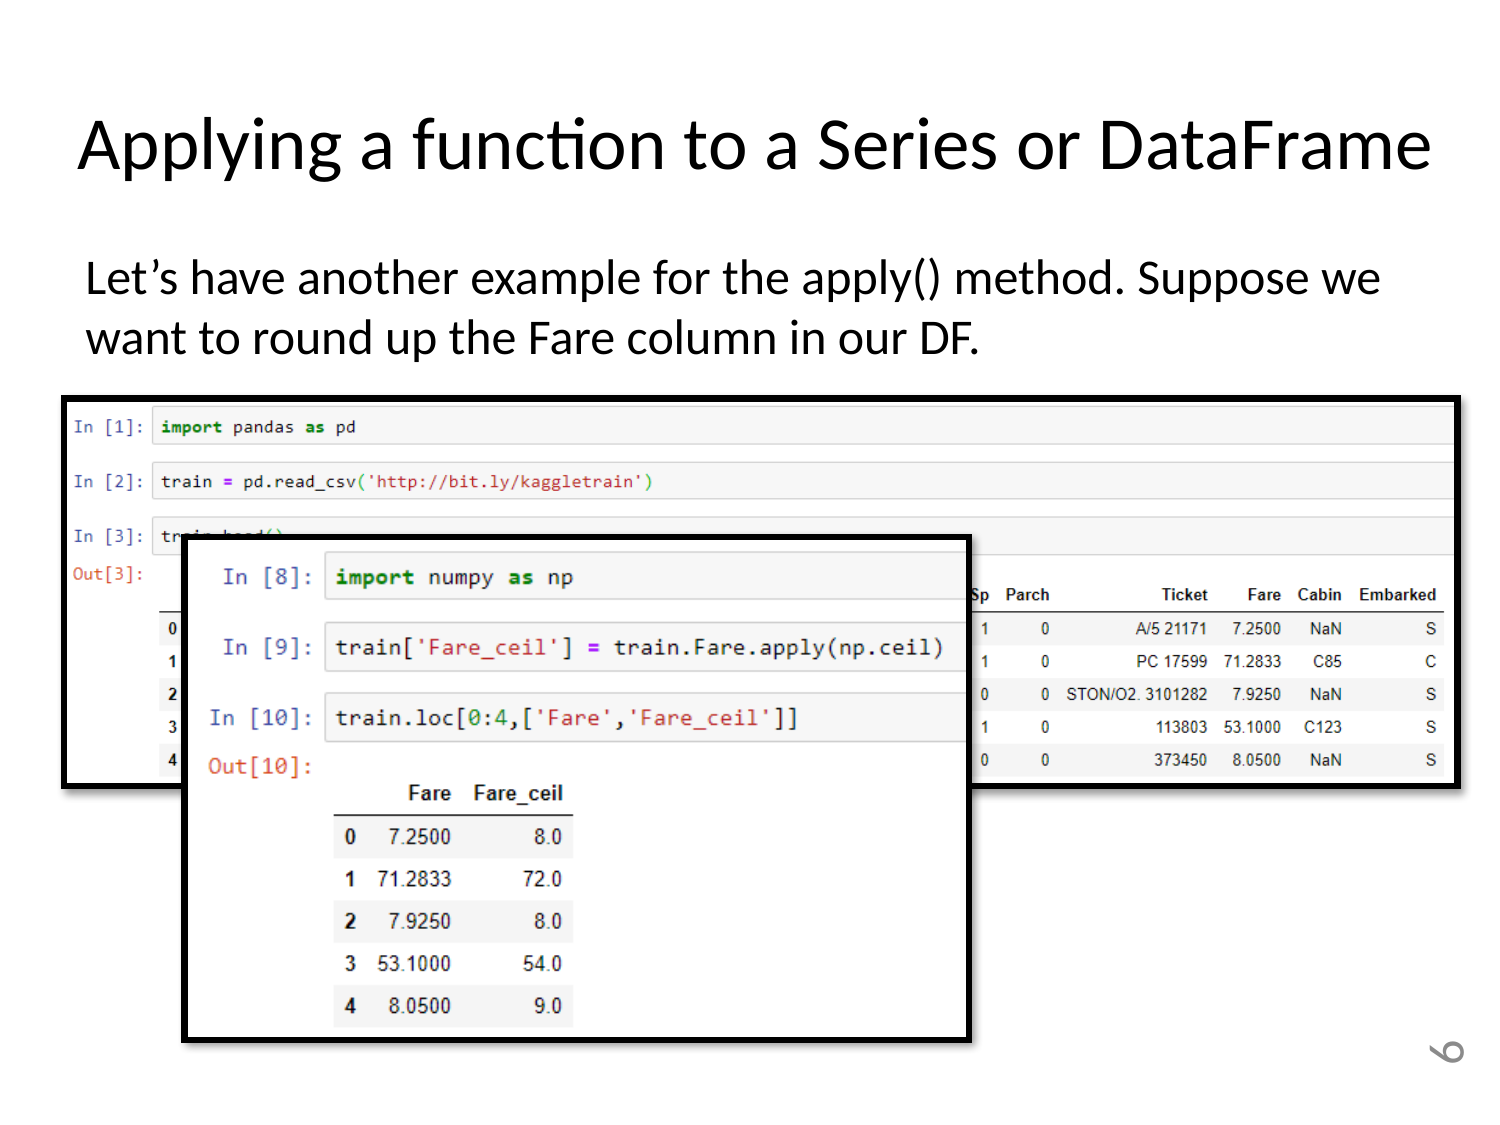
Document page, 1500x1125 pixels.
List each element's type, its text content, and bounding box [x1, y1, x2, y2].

text_box Applying a function to a Series or DataFrame [62, 87, 1450, 193]
text_box Let’s have another example for the apply() method. Suppose we want to round up the Fare column in our DF. [70, 237, 1434, 373]
slide_number 6 [1412, 1025, 1475, 1125]
picture [66, 401, 1455, 1037]
